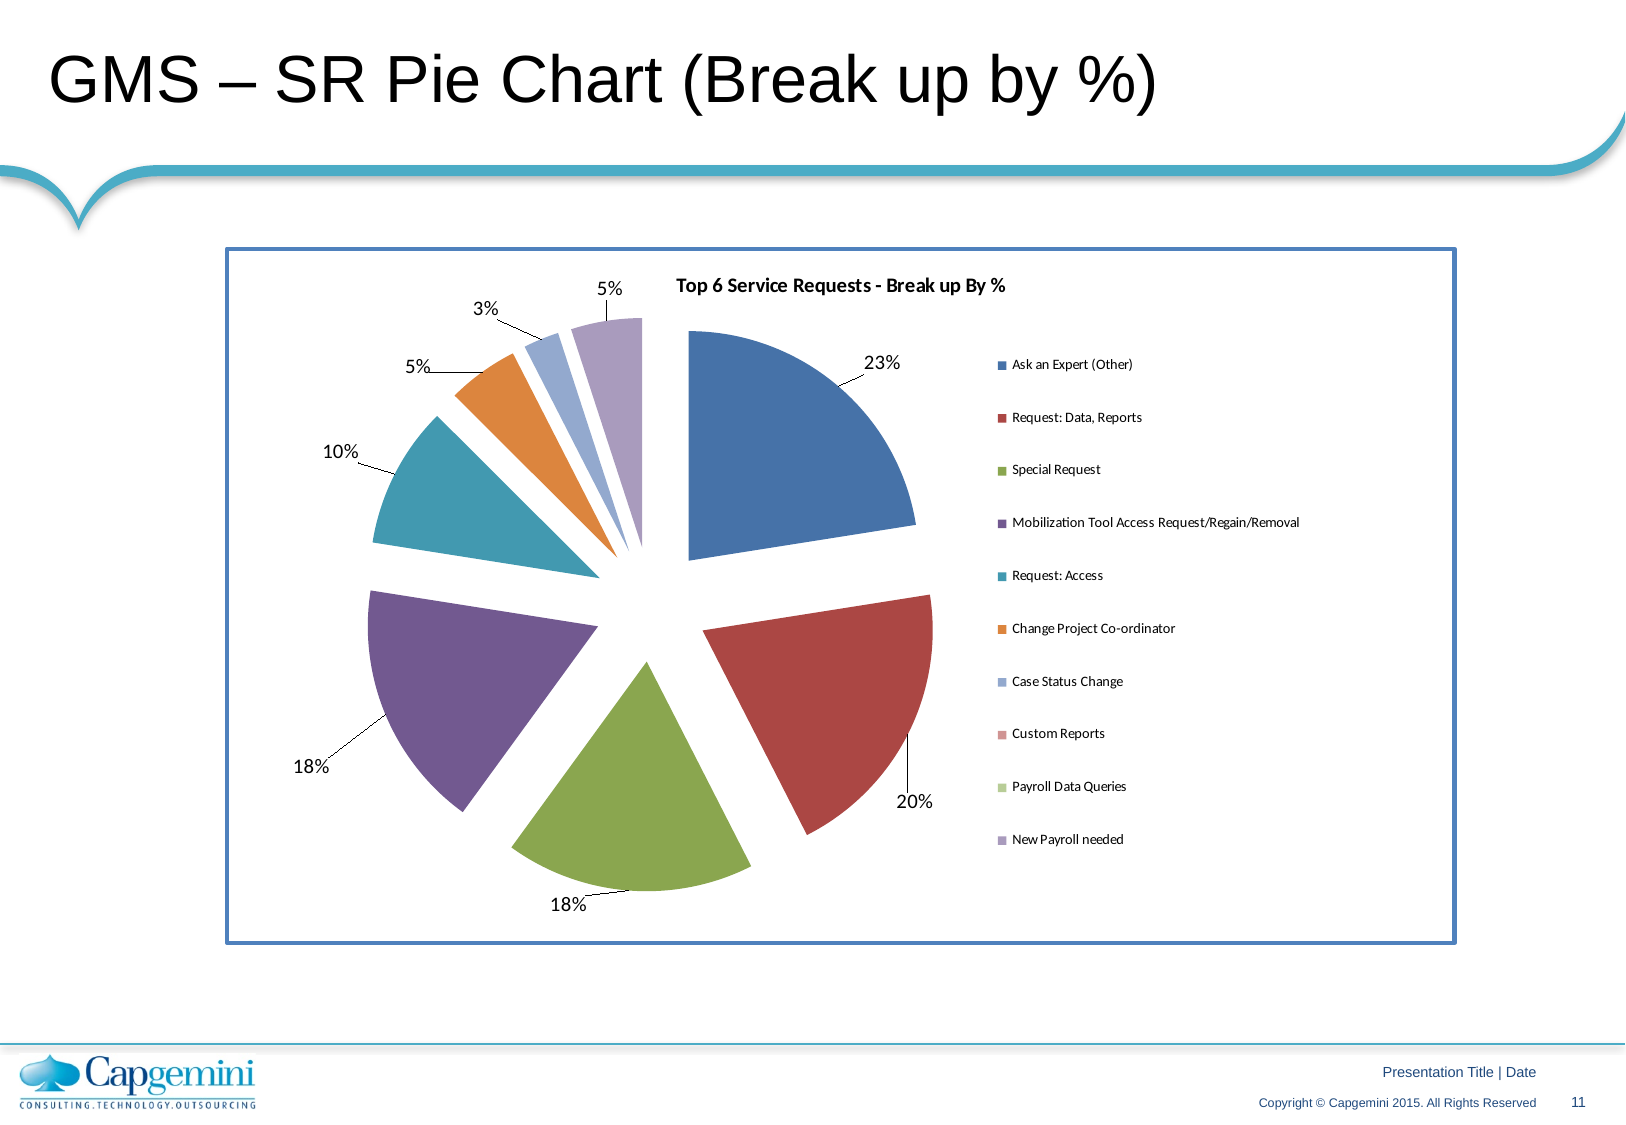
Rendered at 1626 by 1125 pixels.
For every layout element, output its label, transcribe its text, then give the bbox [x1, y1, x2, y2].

chart [224, 246, 1457, 946]
title GMS – SR Pie Chart (Break up by %) [0, 0, 1625, 165]
picture [19, 1053, 256, 1110]
